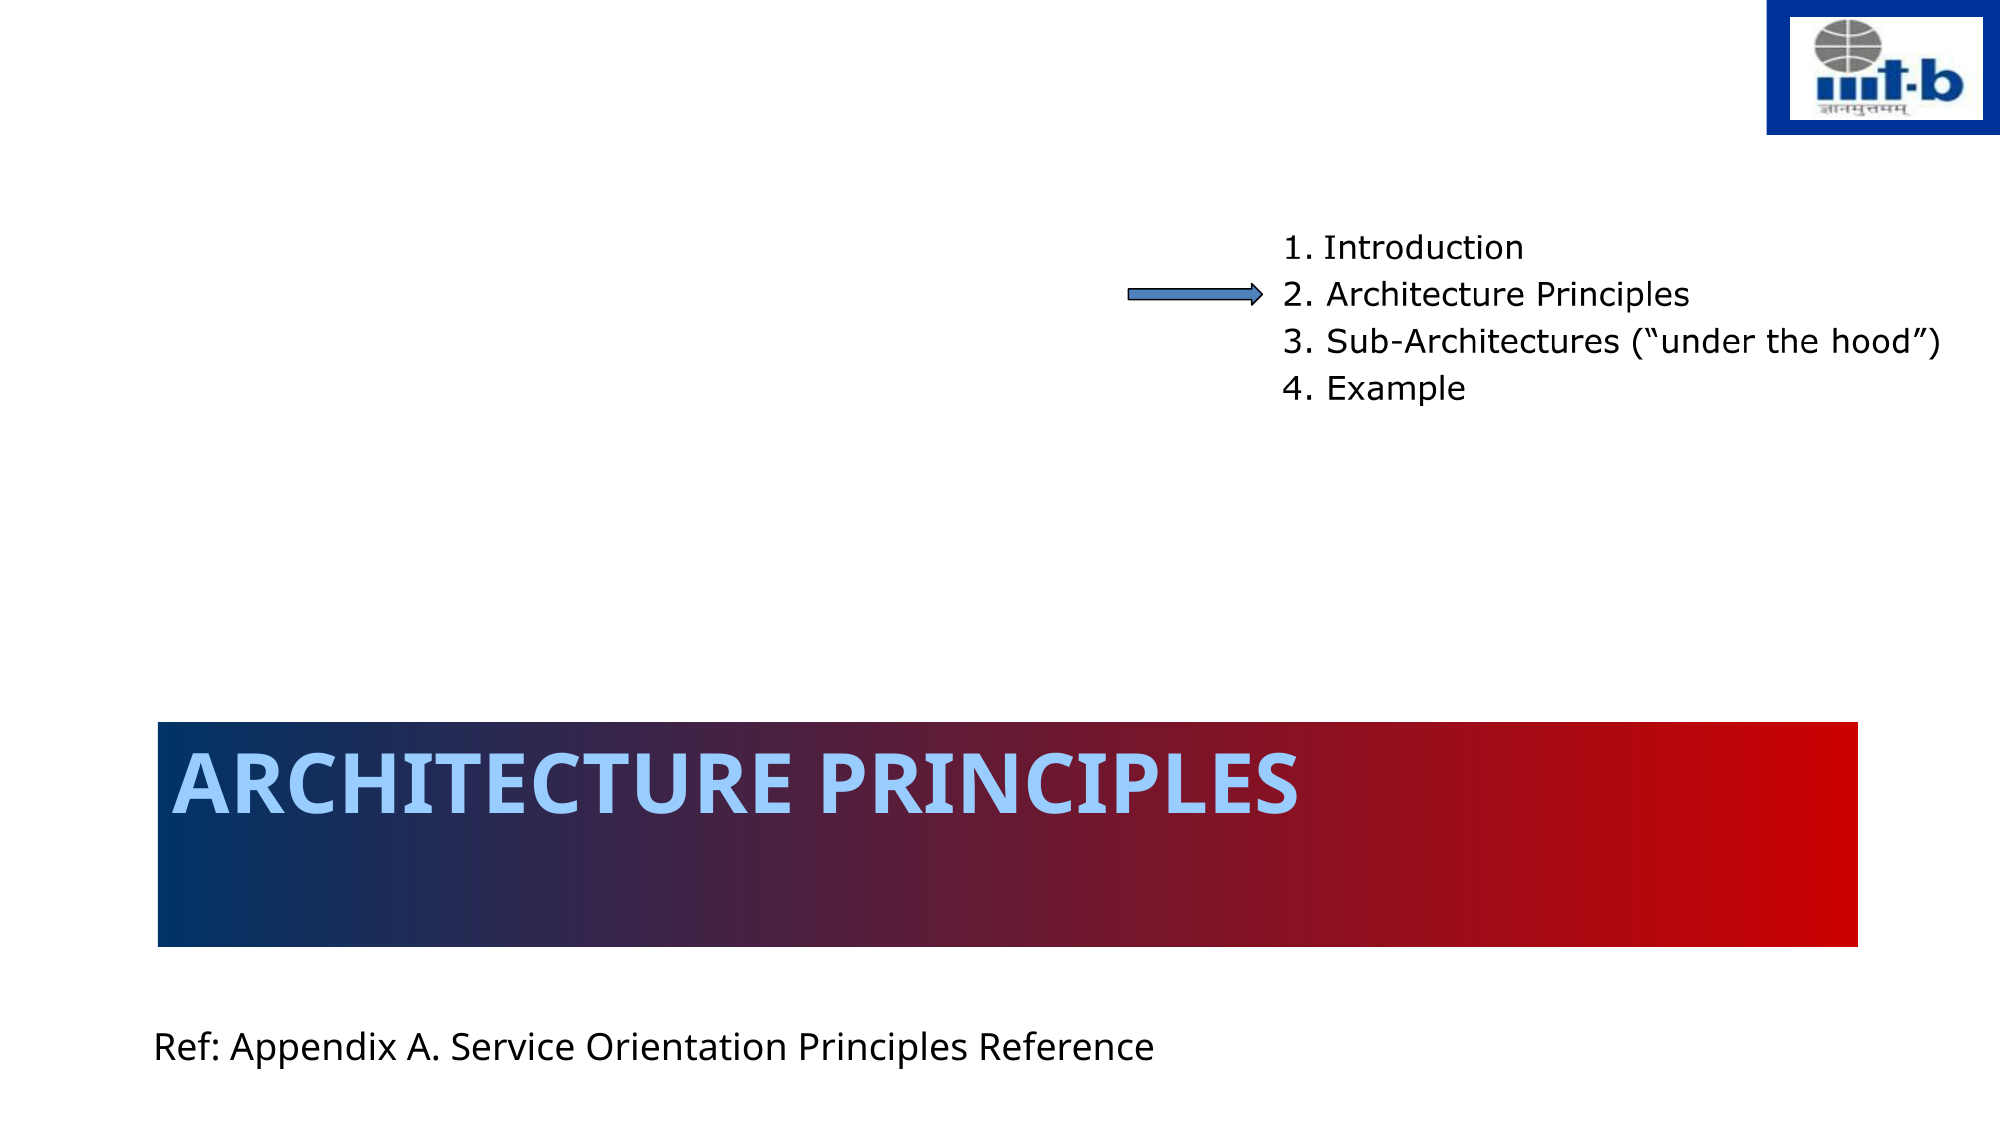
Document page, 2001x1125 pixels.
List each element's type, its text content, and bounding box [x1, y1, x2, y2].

text_box Ref: Appendix A. Service Orientation Principles Reference [138, 1015, 1172, 1076]
title Architecture principles [157, 722, 1858, 947]
picture [1262, 216, 1944, 408]
picture [1790, 17, 1983, 120]
text_box [1128, 283, 1257, 306]
